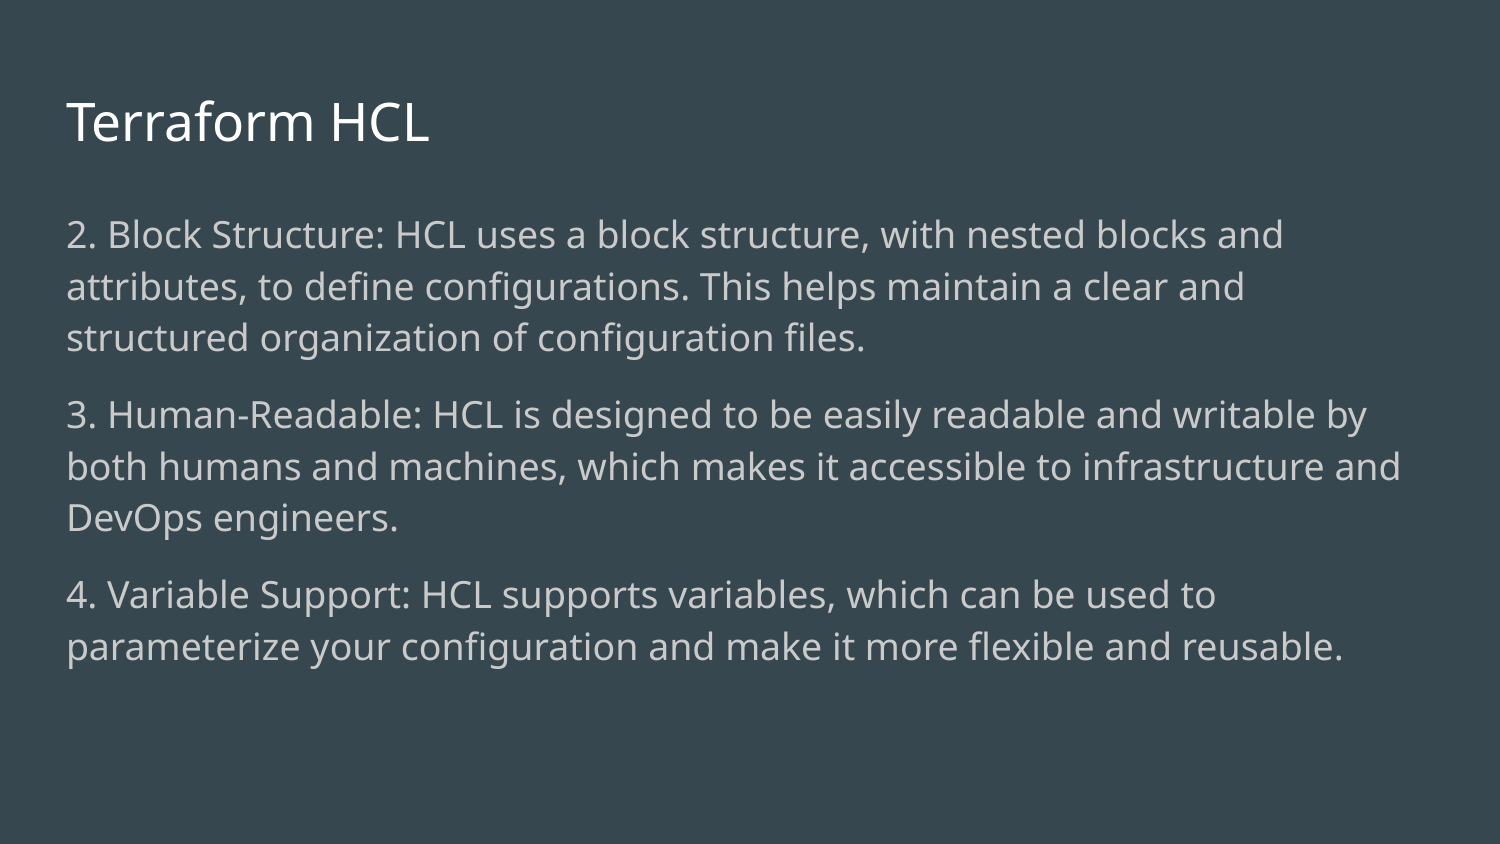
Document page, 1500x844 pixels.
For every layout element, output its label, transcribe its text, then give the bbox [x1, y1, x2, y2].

title Terraform HCL [51, 72, 1449, 167]
list 2. Block Structure: HCL uses a block structure, with nested blocks and attributes, to define configurations. This helps maintain a clear and structured organization of configuration files. 3. Human-Readable: HCL is designed to be easily readable and writable by both humans and machines, which makes it accessible to infrastructure and DevOps engineers. 4. Variable Support: HCL supports variables, which can be used to parameterize your configuration and make it more flexible and reusable. [51, 189, 1449, 750]
